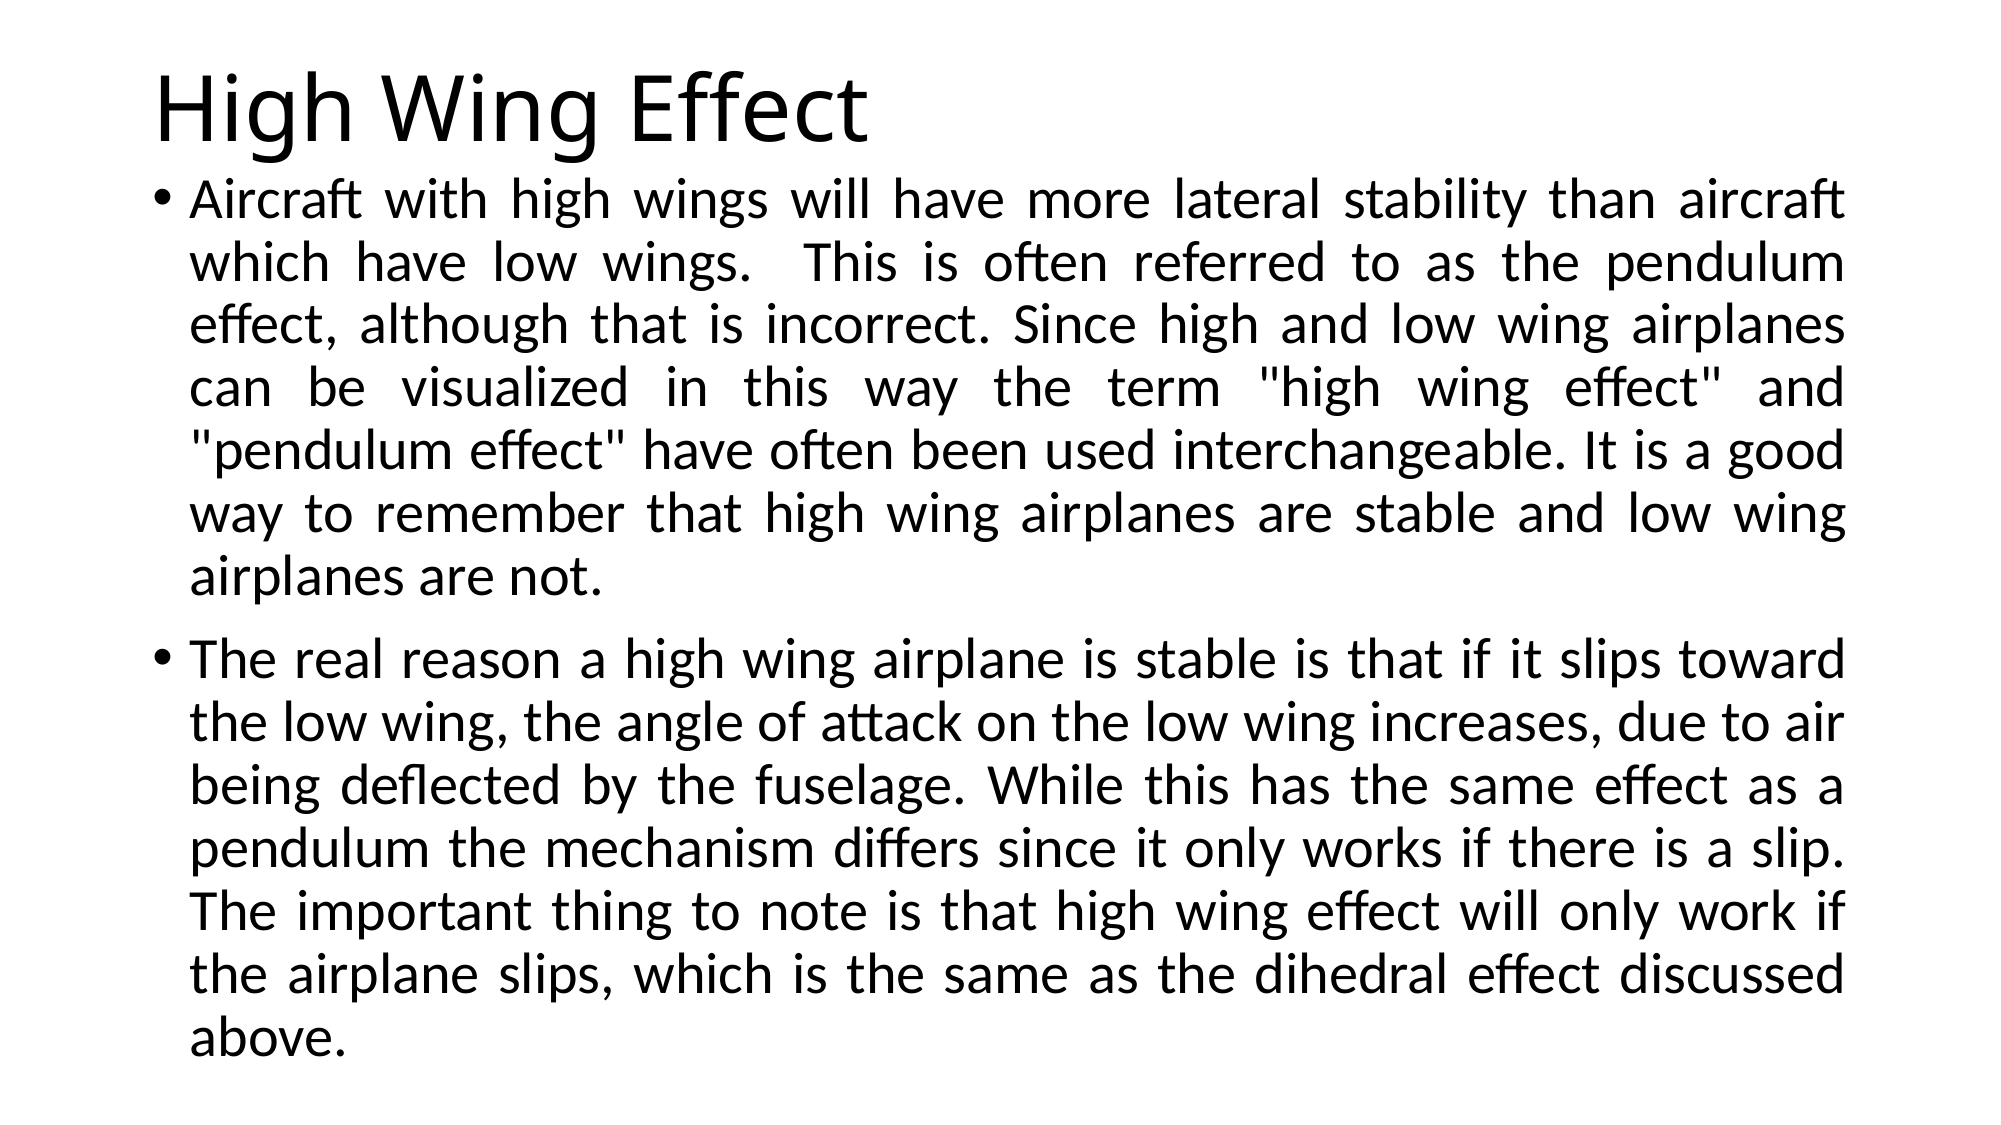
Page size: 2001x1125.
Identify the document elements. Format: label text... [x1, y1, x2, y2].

list Aircraft with high wings will have more lateral stability than aircraft which have low wings. This is often referred to as the pendulum effect, although that is incorrect. Since high and low wing airplanes can be visualized in this way the term "high wing effect" and "pendulum effect" have often been used interchangeable. It is a good way to remember that high wing airplanes are stable and low wing airplanes are not. The real reason a high wing airplane is stable is that if it slips toward the low wing, the angle of attack on the low wing increases, due to air being deflected by the fuselage. While this has the same effect as a pendulum the mechanism differs since it only works if there is a slip. The important thing to note is that high wing effect will only work if the airplane slips, which is the same as the dihedral effect discussed above. [137, 160, 1863, 1085]
title High Wing Effect [137, 3, 1863, 160]
